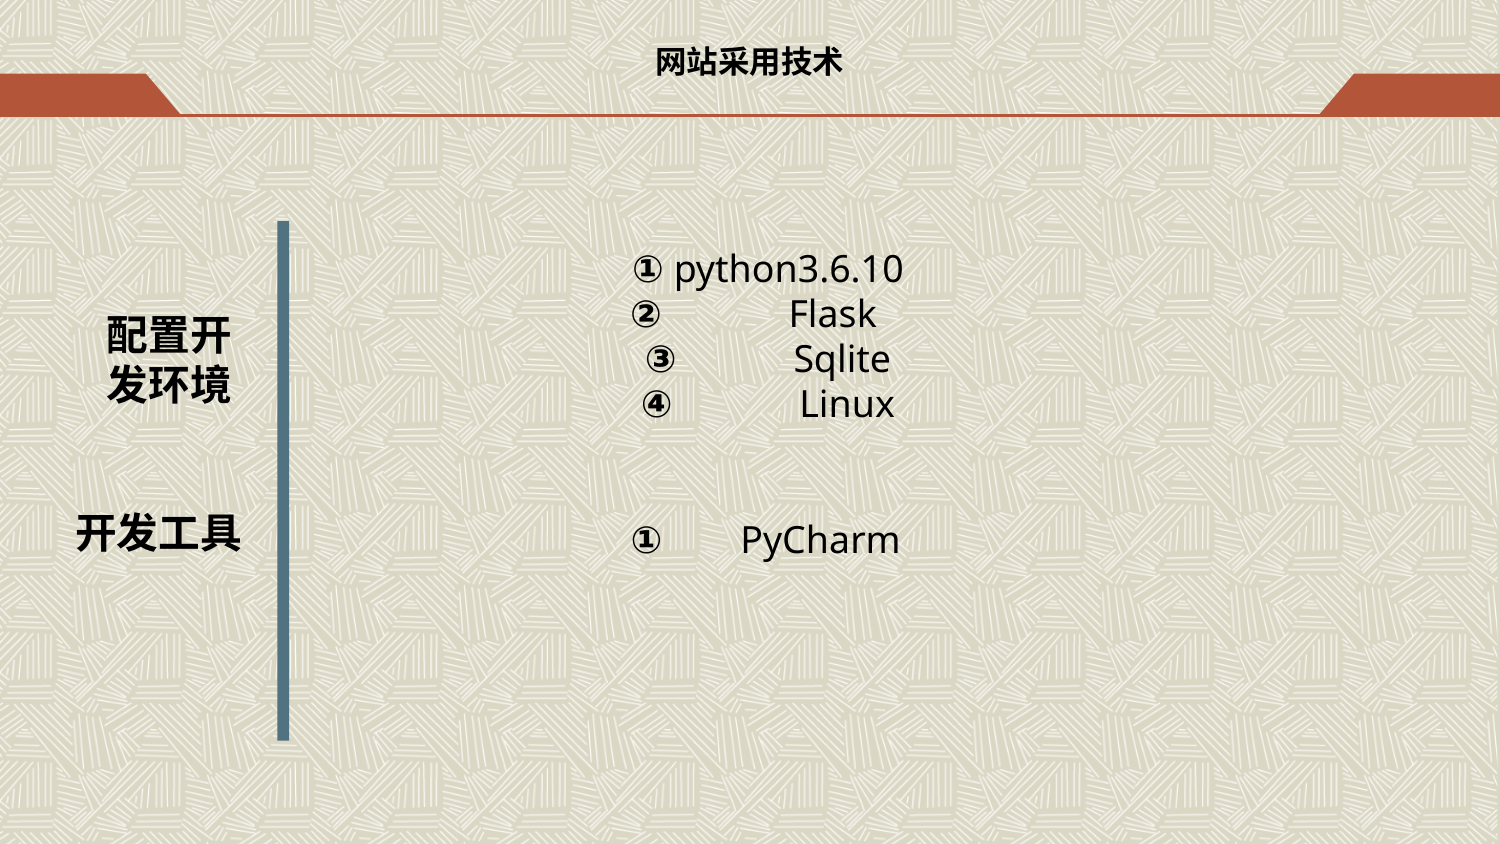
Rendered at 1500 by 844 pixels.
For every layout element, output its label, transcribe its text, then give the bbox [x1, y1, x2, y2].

text_box 开发工具 [53, 499, 264, 565]
title 网站采用技术 [75, 33, 1425, 126]
text_box ① python3.6.10 ② Flask ③ Sqlite ④ Linux [386, 237, 1150, 478]
text_box 配置开发环境 [75, 301, 264, 416]
text_box [275, 219, 291, 743]
text_box ① PyCharm [398, 509, 1163, 614]
